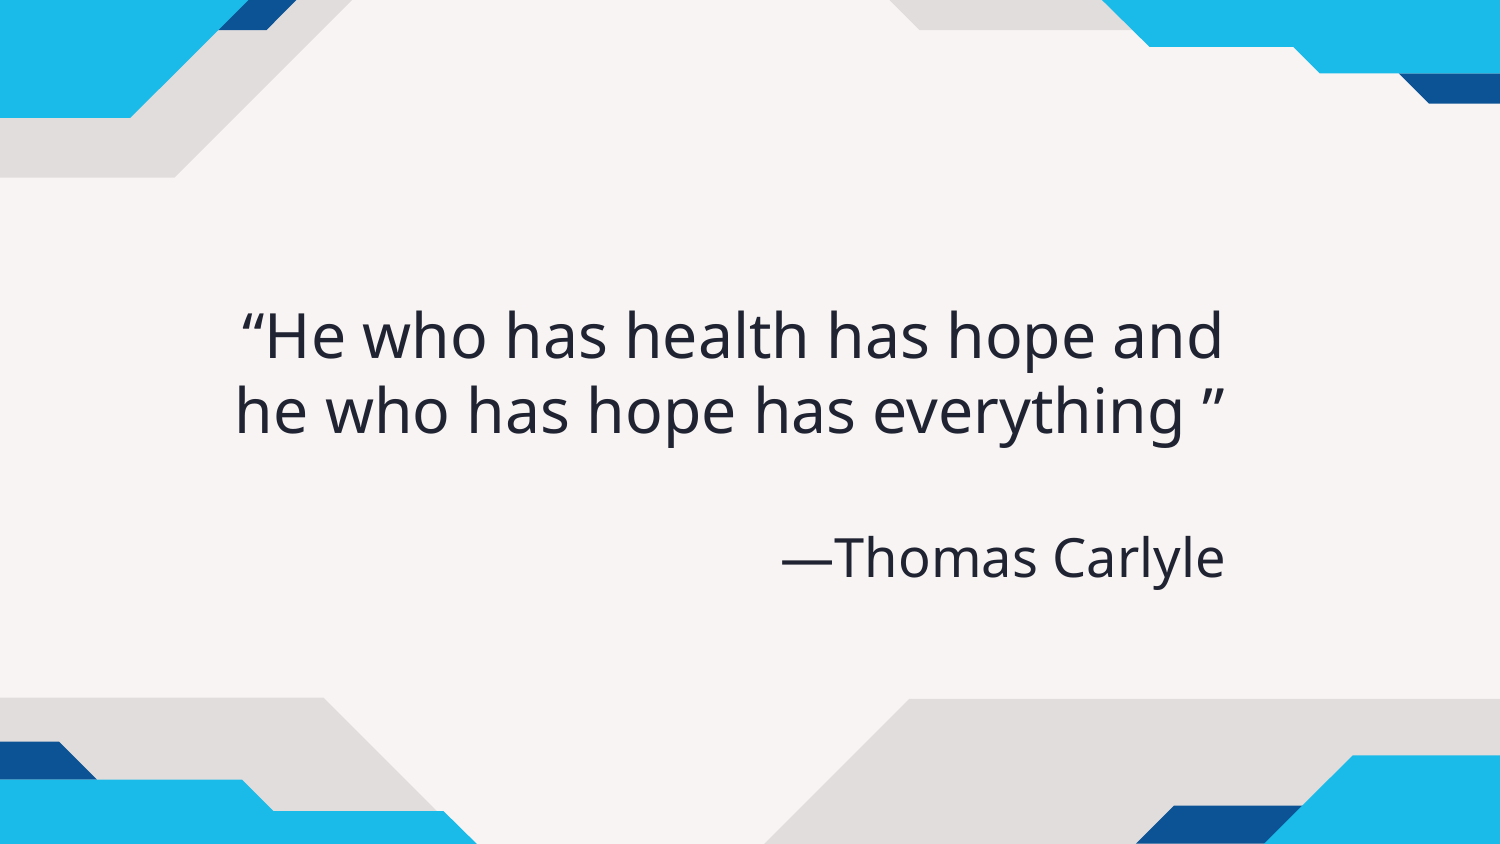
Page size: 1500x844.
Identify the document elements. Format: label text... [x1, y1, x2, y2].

subtitle “He who has health has hope and he who has hope has everything ” [206, 155, 1241, 461]
title —Thomas Carlyle [206, 508, 1241, 618]
